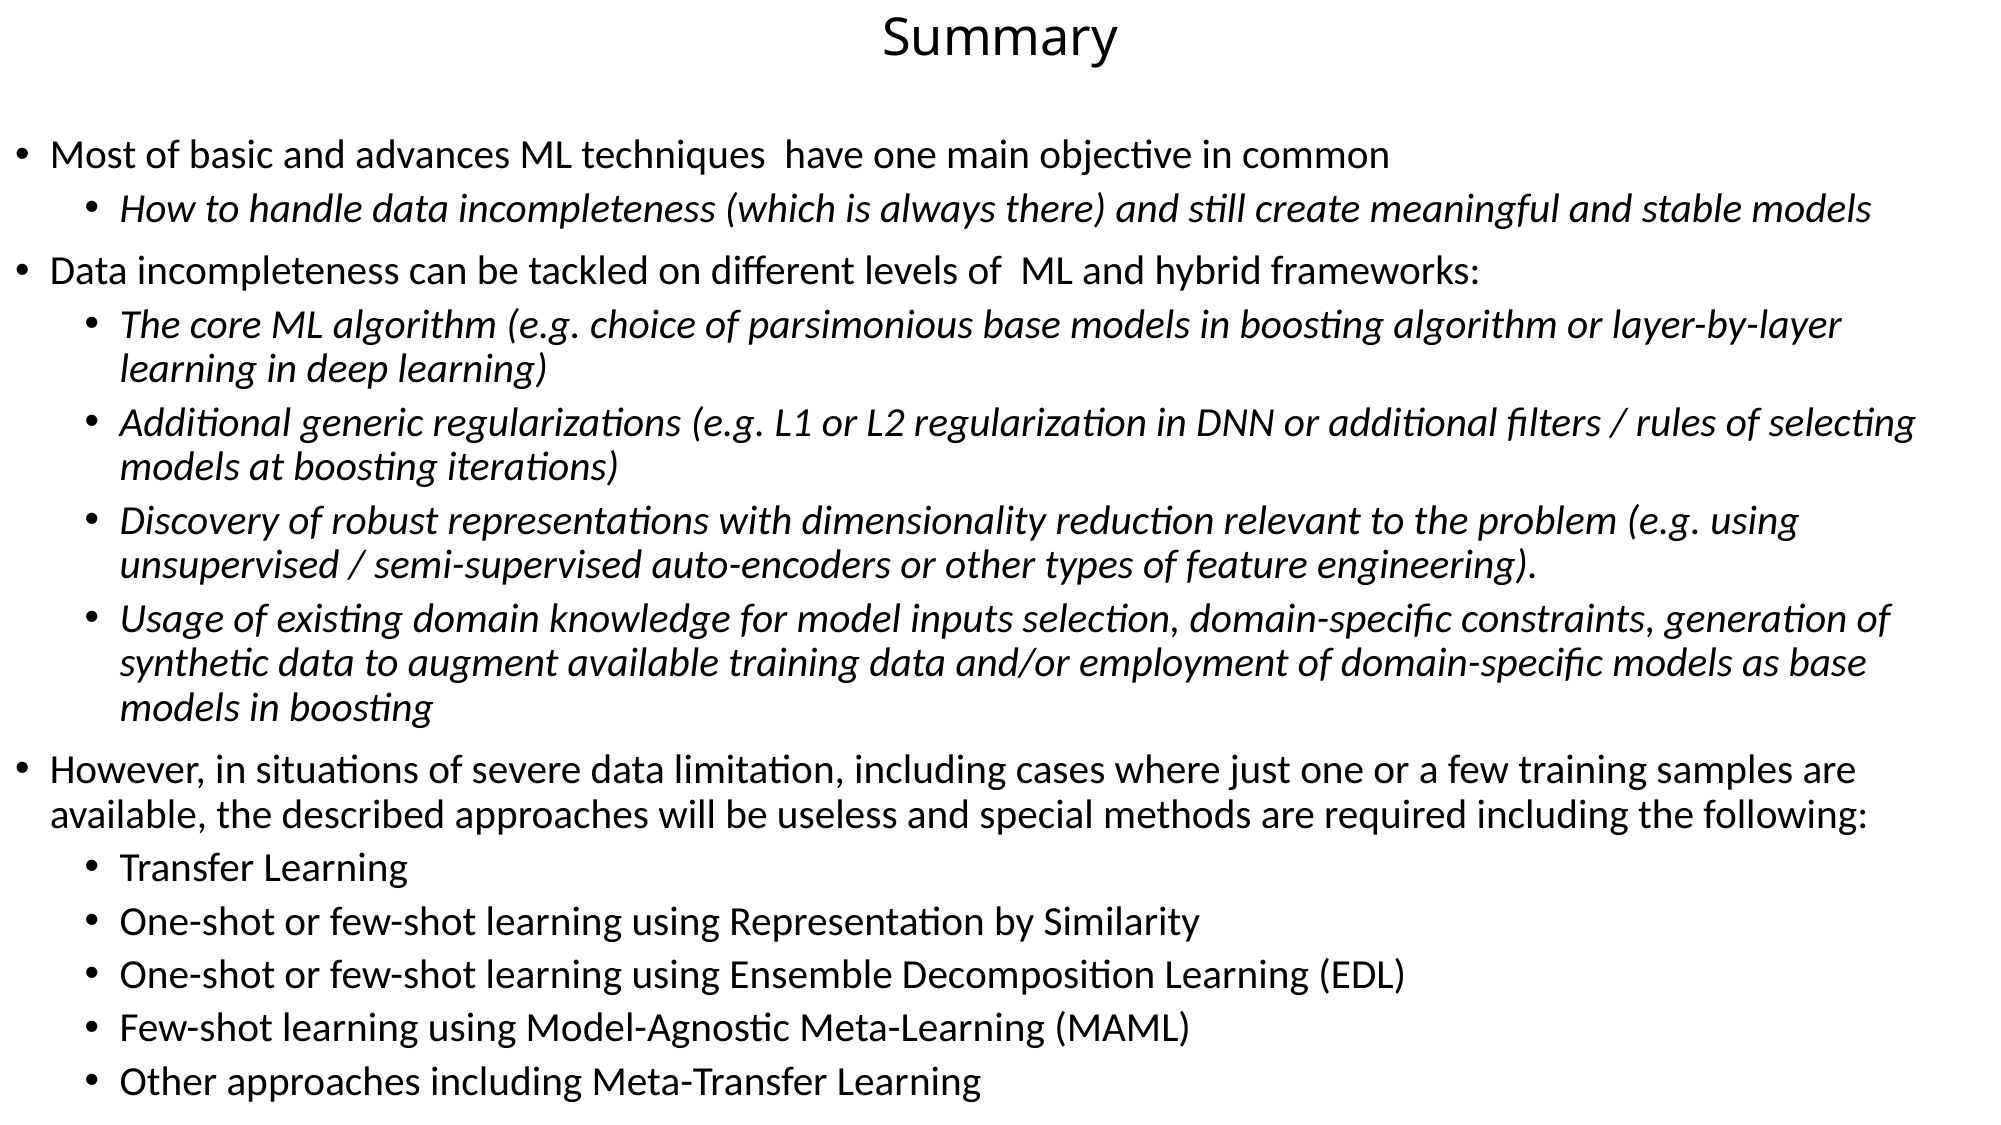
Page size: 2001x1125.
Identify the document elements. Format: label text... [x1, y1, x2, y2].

title Summary [137, 3, 1863, 75]
list Most of basic and advances ML techniques have one main objective in common How to handle data incompleteness (which is always there) and still create meaningful and stable models Data incompleteness can be tackled on different levels of ML and hybrid frameworks: The core ML algorithm (e.g. choice of parsimonious base models in boosting algorithm or layer-by-layer learning in deep learning) Additional generic regularizations (e.g. L1 or L2 regularization in DNN or additional filters / rules of selecting models at boosting iterations) Discovery of robust representations with dimensionality reduction relevant to the problem (e.g. using unsupervised / semi-supervised auto-encoders or other types of feature engineering). Usage of existing domain knowledge for model inputs selection, domain-specific constraints, generation of synthetic data to augment available training data and/or employment of domain-specific models as base models in boosting However, in situations of severe data limitation, including cases where just one or a few training samples are available, the described approaches will be useless and special methods are required including the following: Transfer Learning One-shot or few-shot learning using Representation by Similarity One-shot or few-shot learning using Ensemble Decomposition Learning (EDL) Few-shot learning using Model-Agnostic Meta-Learning (MAML) Other approaches including Meta-Transfer Learning [0, 125, 2000, 1122]
